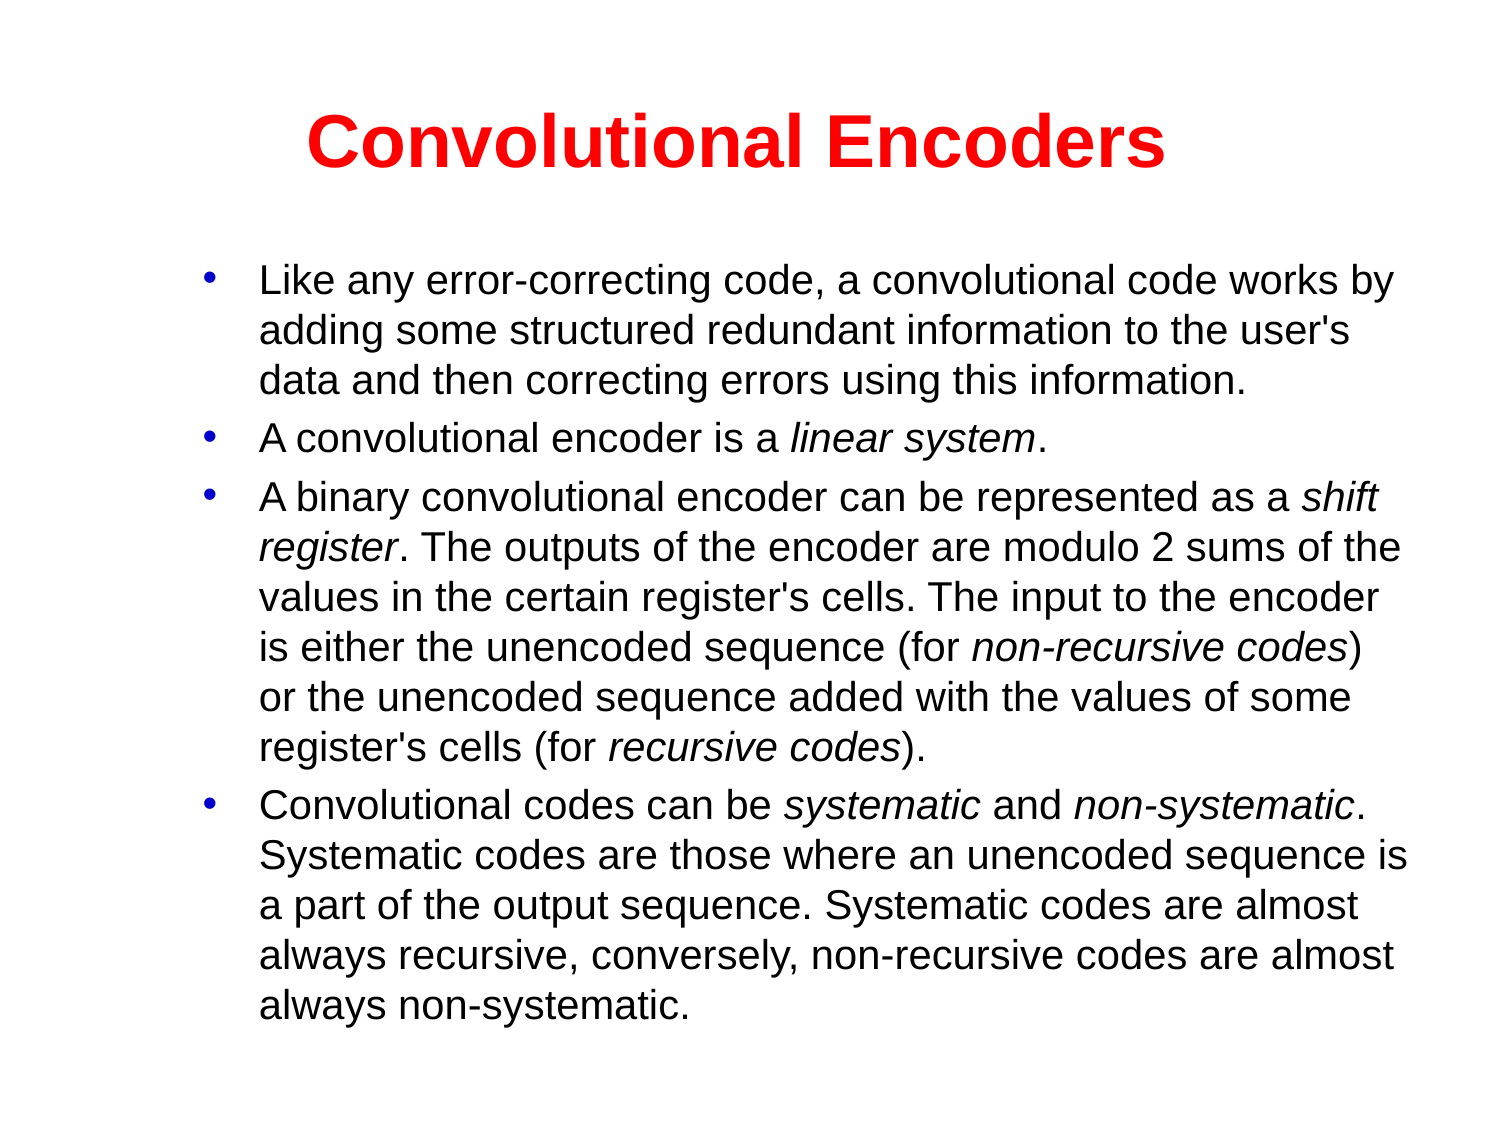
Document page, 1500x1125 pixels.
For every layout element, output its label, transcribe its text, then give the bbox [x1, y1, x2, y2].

list Like any error-correcting code, a convolutional code works by adding some structured redundant information to the user's data and then correcting errors using this information. A convolutional encoder is a linear system. A binary convolutional encoder can be represented as a shift register. The outputs of the encoder are modulo 2 sums of the values in the certain register's cells. The input to the encoder is either the unencoded sequence (for non-recursive codes) or the unencoded sequence added with the values of some register's cells (for recursive codes). Convolutional codes can be systematic and non-systematic. Systematic codes are those where an unencoded sequence is a part of the output sequence. Systematic codes are almost always recursive, conversely, non-recursive codes are almost always non-systematic. [187, 245, 1425, 950]
title Convolutional Encoders [62, 50, 1413, 225]
